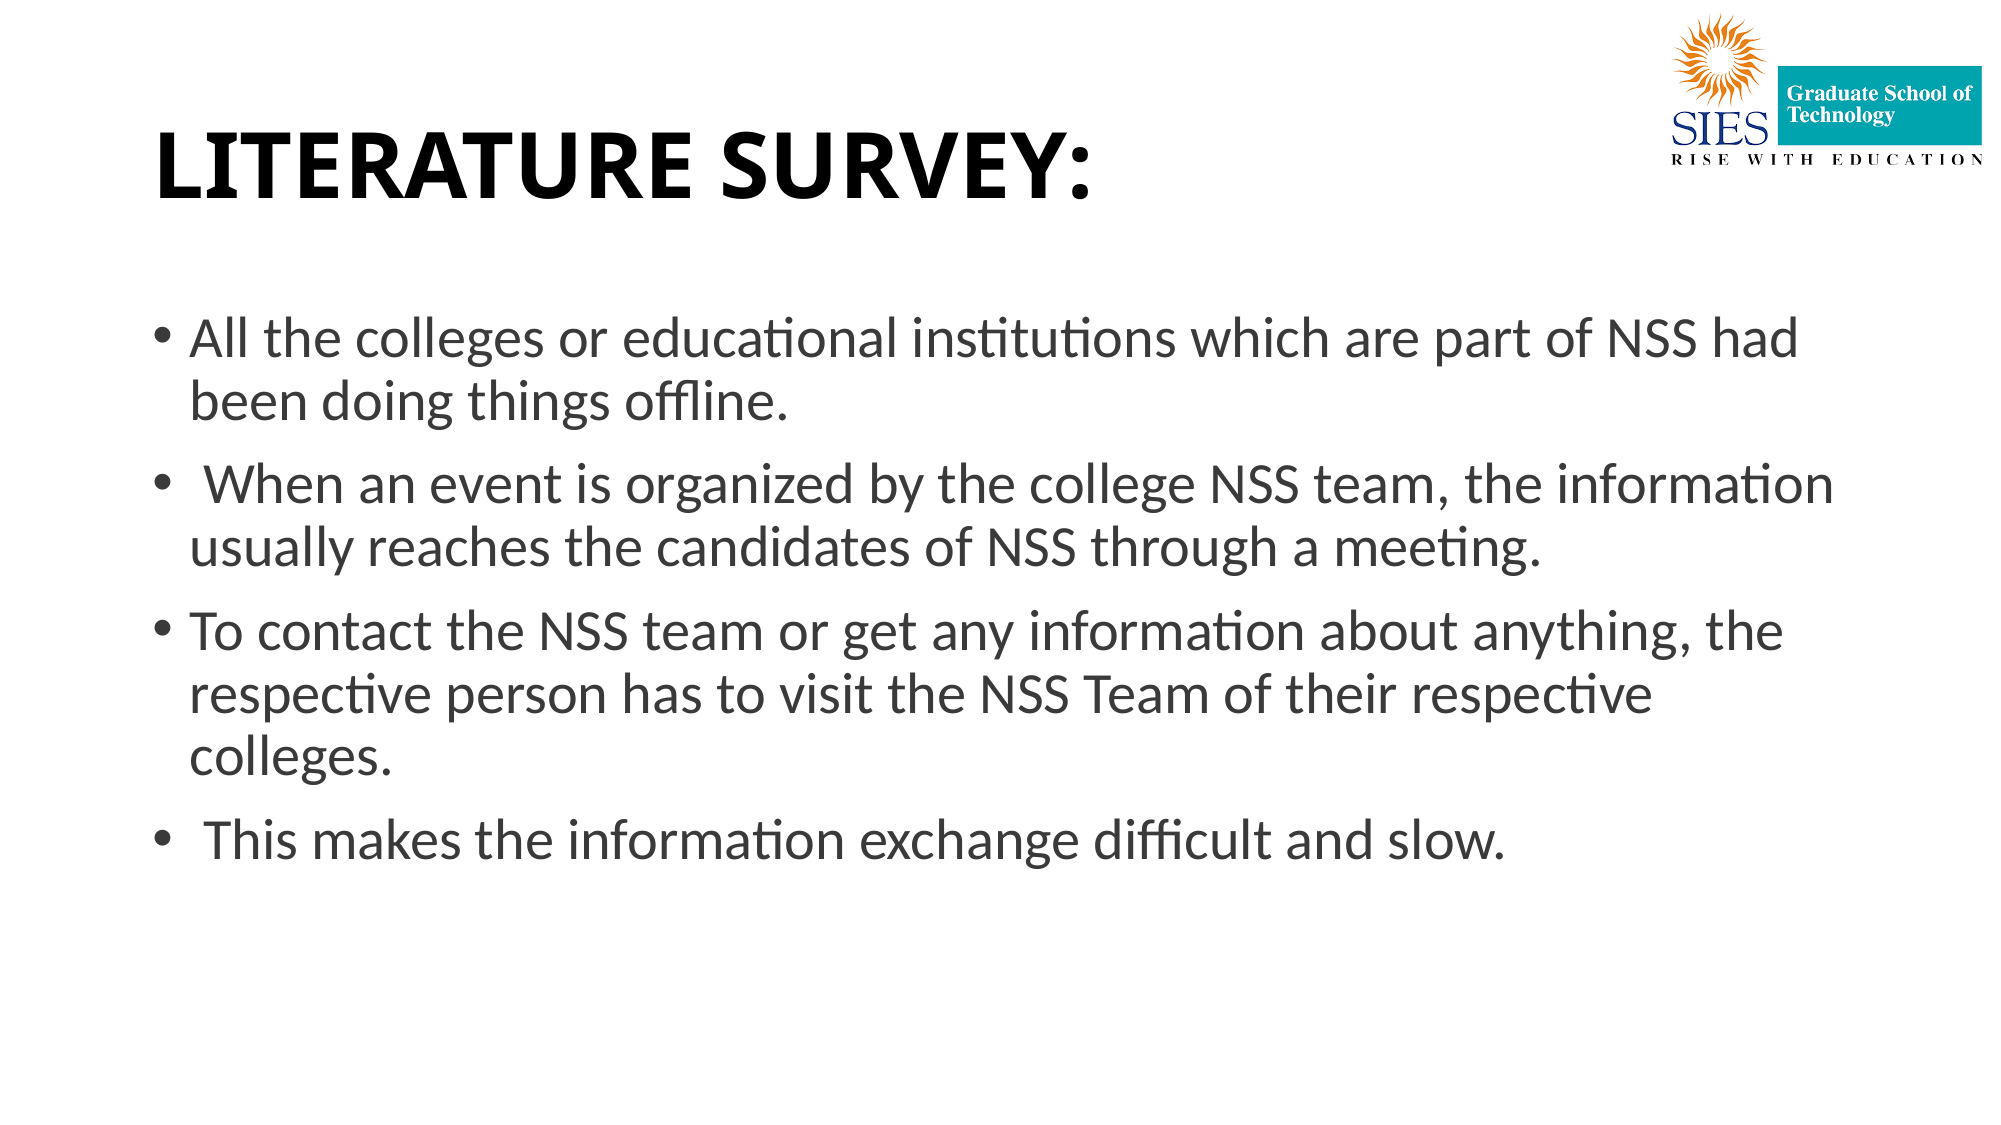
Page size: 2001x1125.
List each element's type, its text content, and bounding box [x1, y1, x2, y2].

picture [1671, 11, 1982, 165]
title LITERATURE SURVEY: [137, 59, 1863, 278]
list All the colleges or educational institutions which are part of NSS had been doing things offline. When an event is organized by the college NSS team, the information usually reaches the candidates of NSS through a meeting. To contact the NSS team or get any information about anything, the respective person has to visit the NSS Team of their respective colleges. This makes the information exchange difficult and slow. [137, 299, 1863, 1014]
